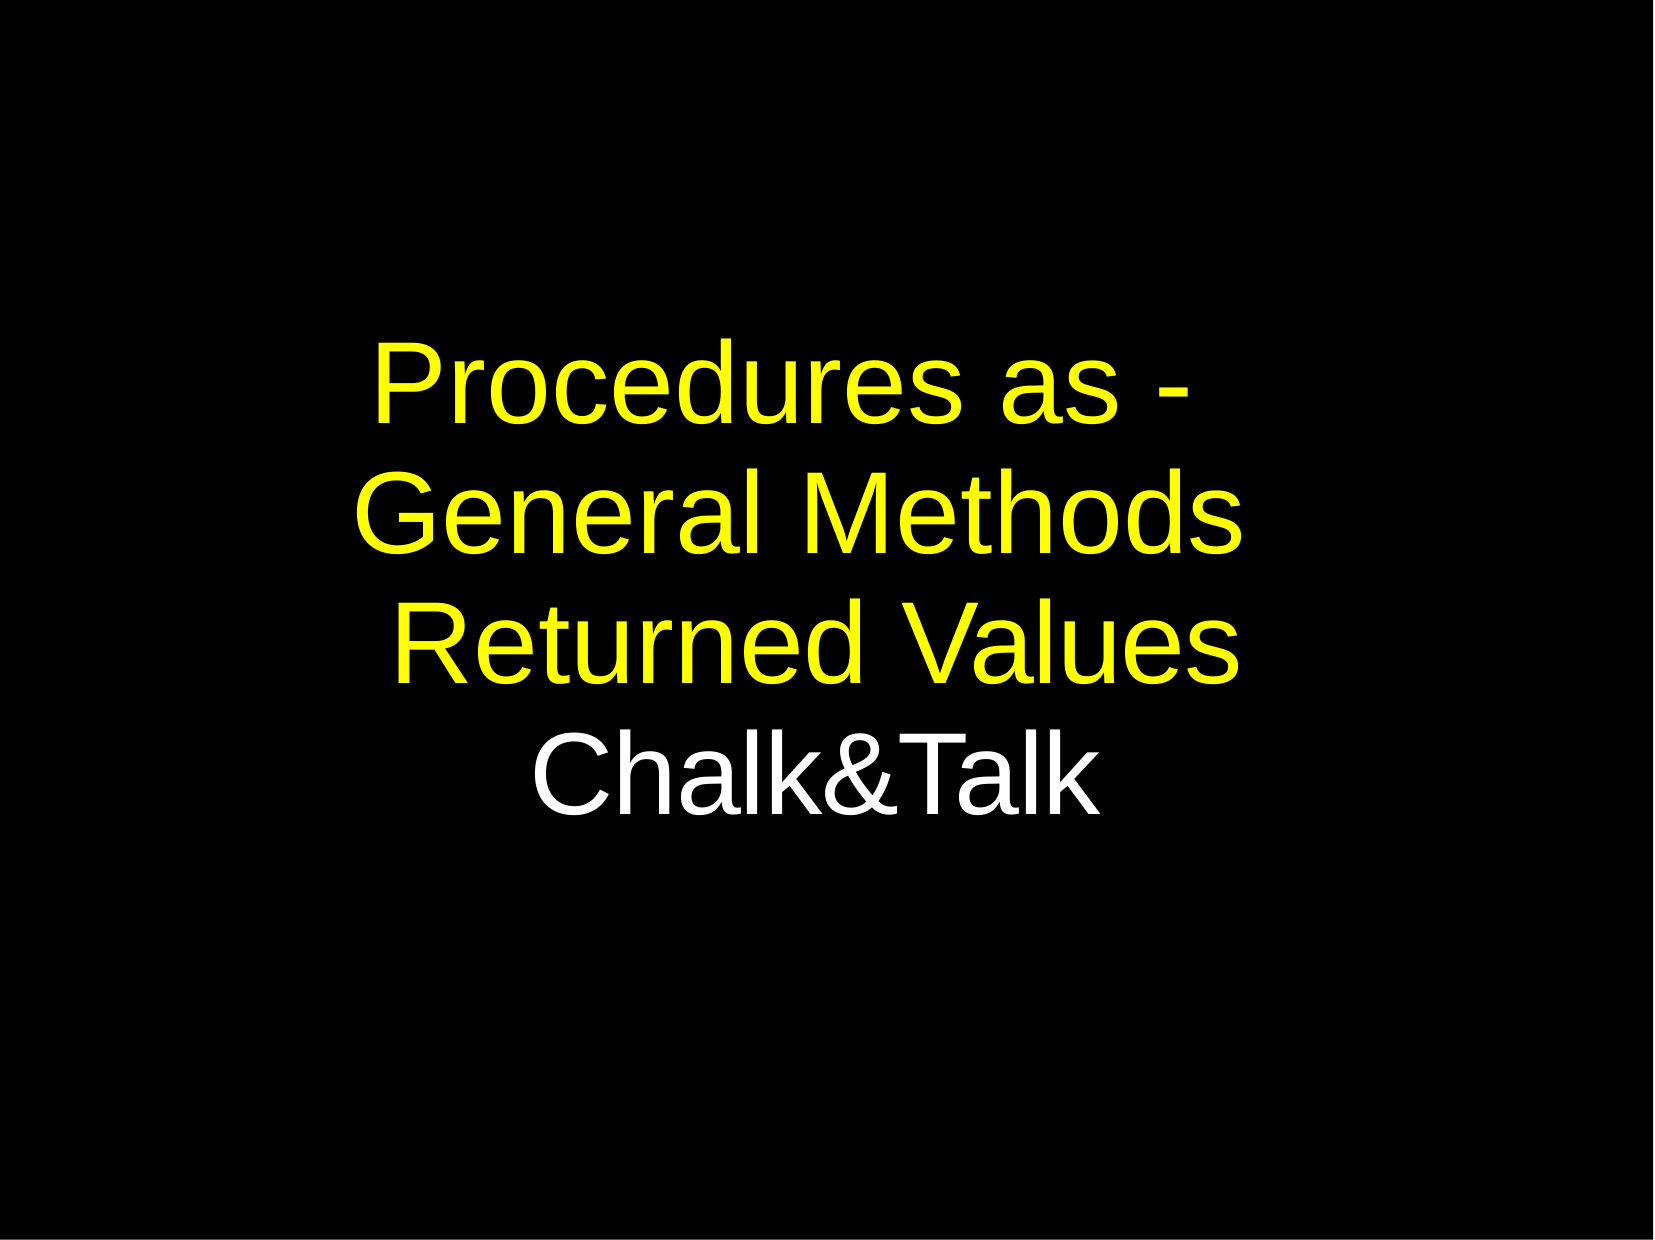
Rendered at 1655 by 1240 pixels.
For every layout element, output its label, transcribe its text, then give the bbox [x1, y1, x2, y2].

text_box Procedures as - General Methods Returned Values Chalk&Talk [348, 307, 1249, 841]
